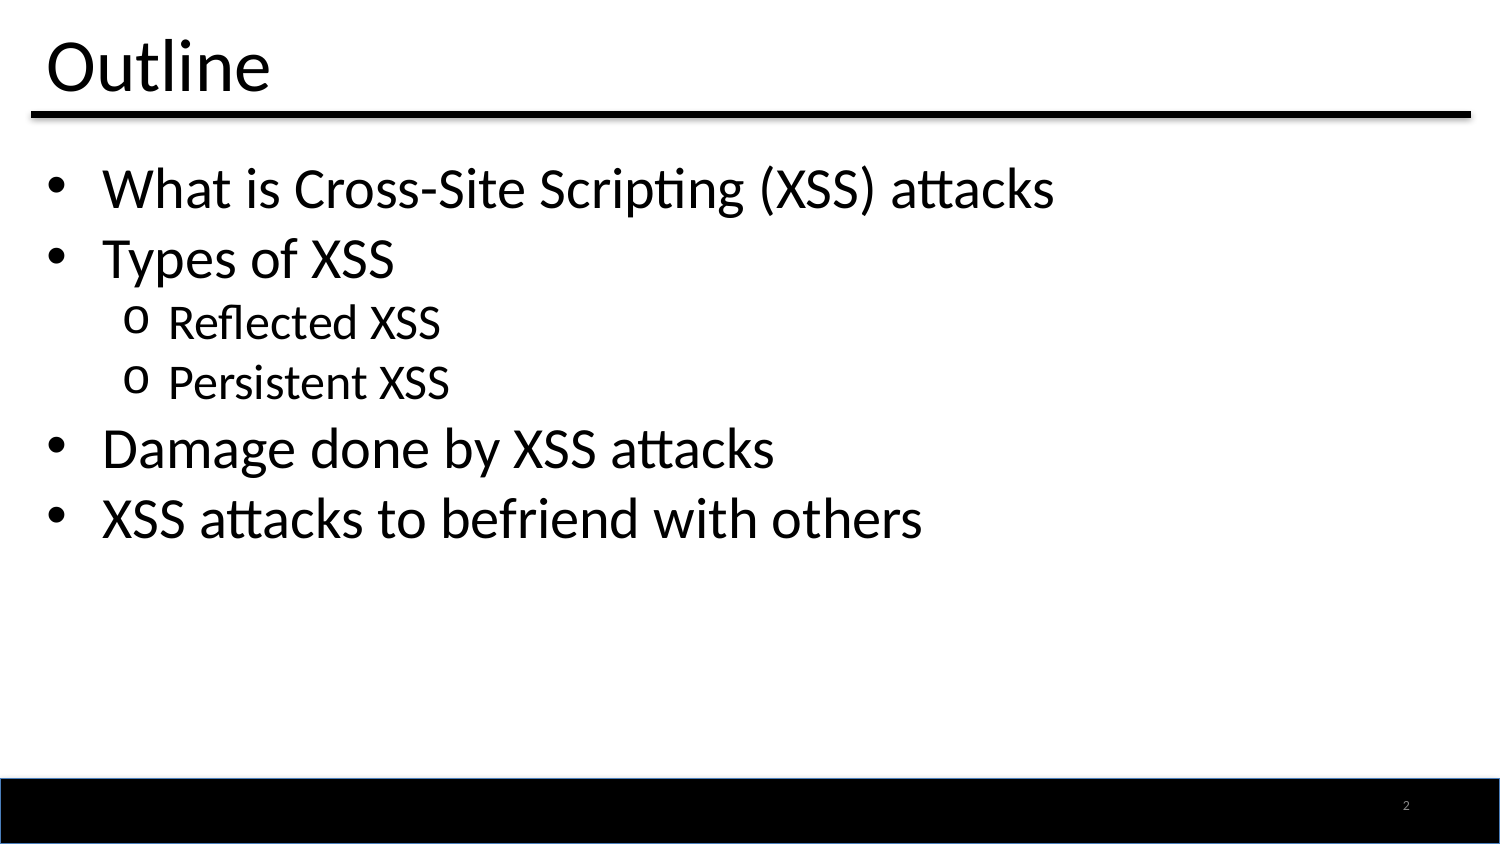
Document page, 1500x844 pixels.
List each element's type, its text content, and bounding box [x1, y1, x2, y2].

title Outline [31, 16, 1472, 106]
slide_number 1 [1074, 782, 1425, 827]
list What is Cross-Site Scripting (XSS) attacks Types of XSS Reflected XSS Persistent XSS Damage done by XSS attacks XSS attacks to befriend with others [31, 142, 1472, 760]
